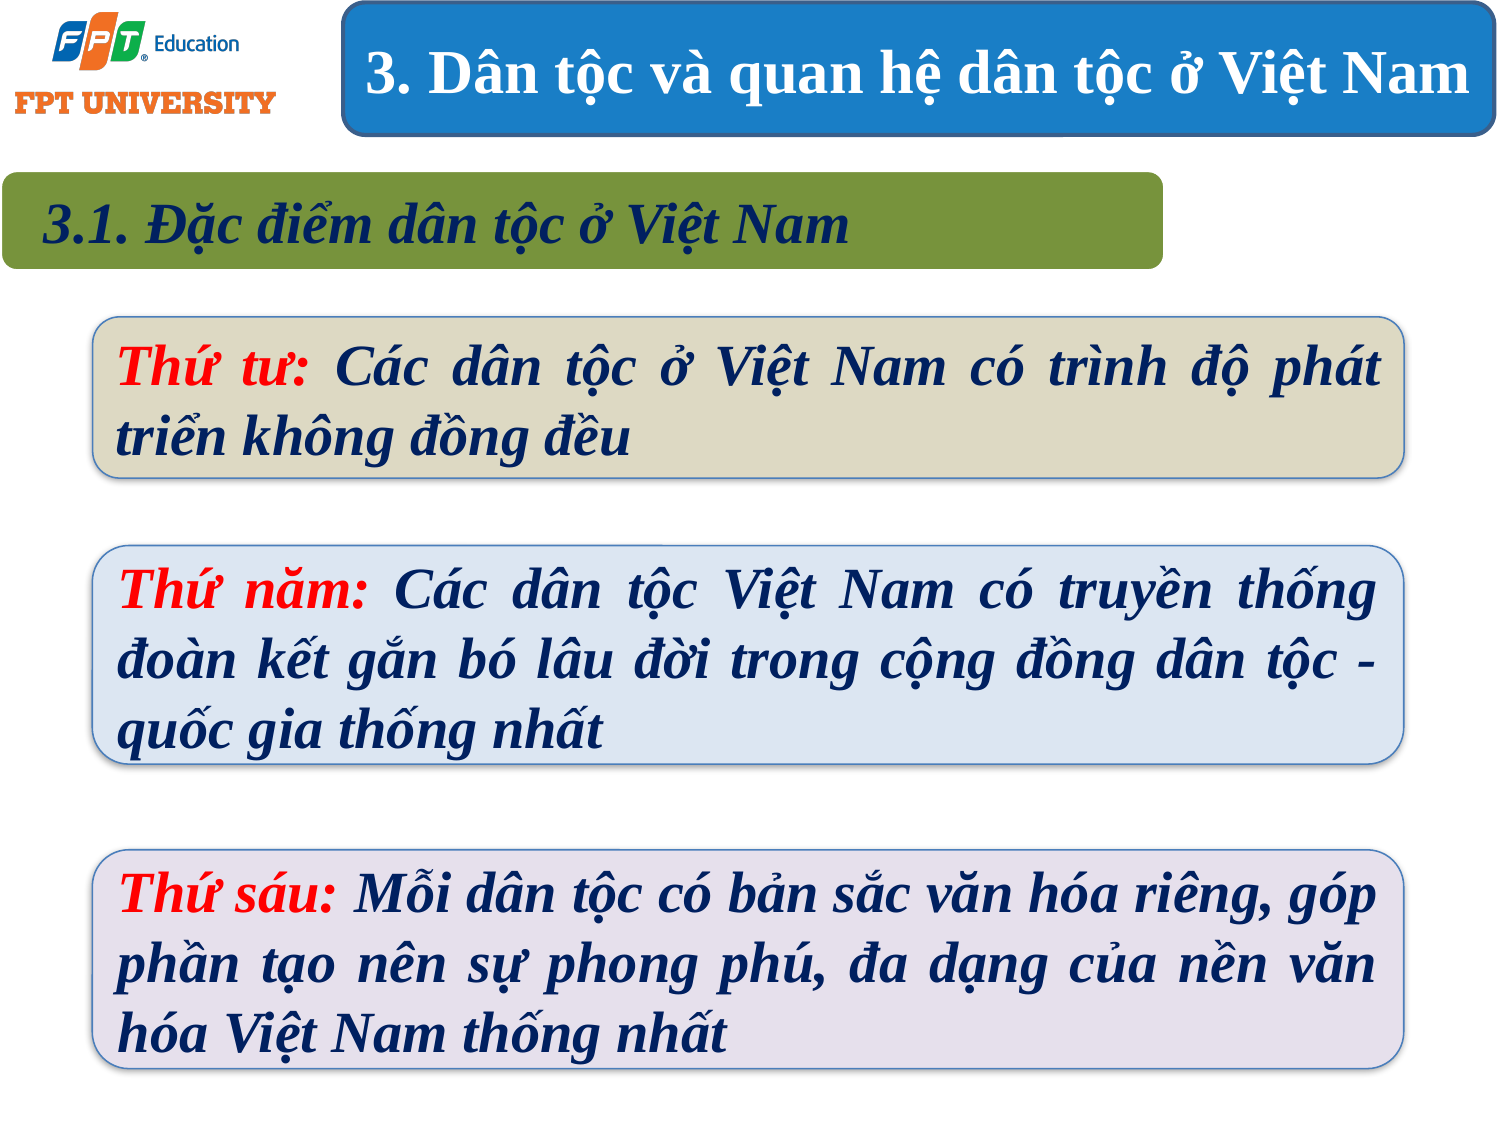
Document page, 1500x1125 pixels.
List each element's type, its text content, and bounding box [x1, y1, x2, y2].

picture [15, 12, 276, 114]
text_box Thứ tư: Các dân tộc ở Việt Nam có trình độ phát triển không đồng đều [91, 316, 1405, 479]
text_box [0, 169, 1166, 272]
text_box Thứ sáu: Mỗi dân tộc có bản sắc văn hóa riêng, góp phần tạo nên sự phong phú, đa dạng của nền văn hóa Việt Nam thống nhất [91, 848, 1405, 1070]
text_box Thứ năm: Các dân tộc Việt Nam có truyền thống đoàn kết gắn bó lâu đời trong cộng đồng dân tộc - quốc gia thống nhất [91, 544, 1405, 765]
text_box 3. Dân tộc và quan hệ dân tộc ở Việt Nam [341, 0, 1497, 138]
